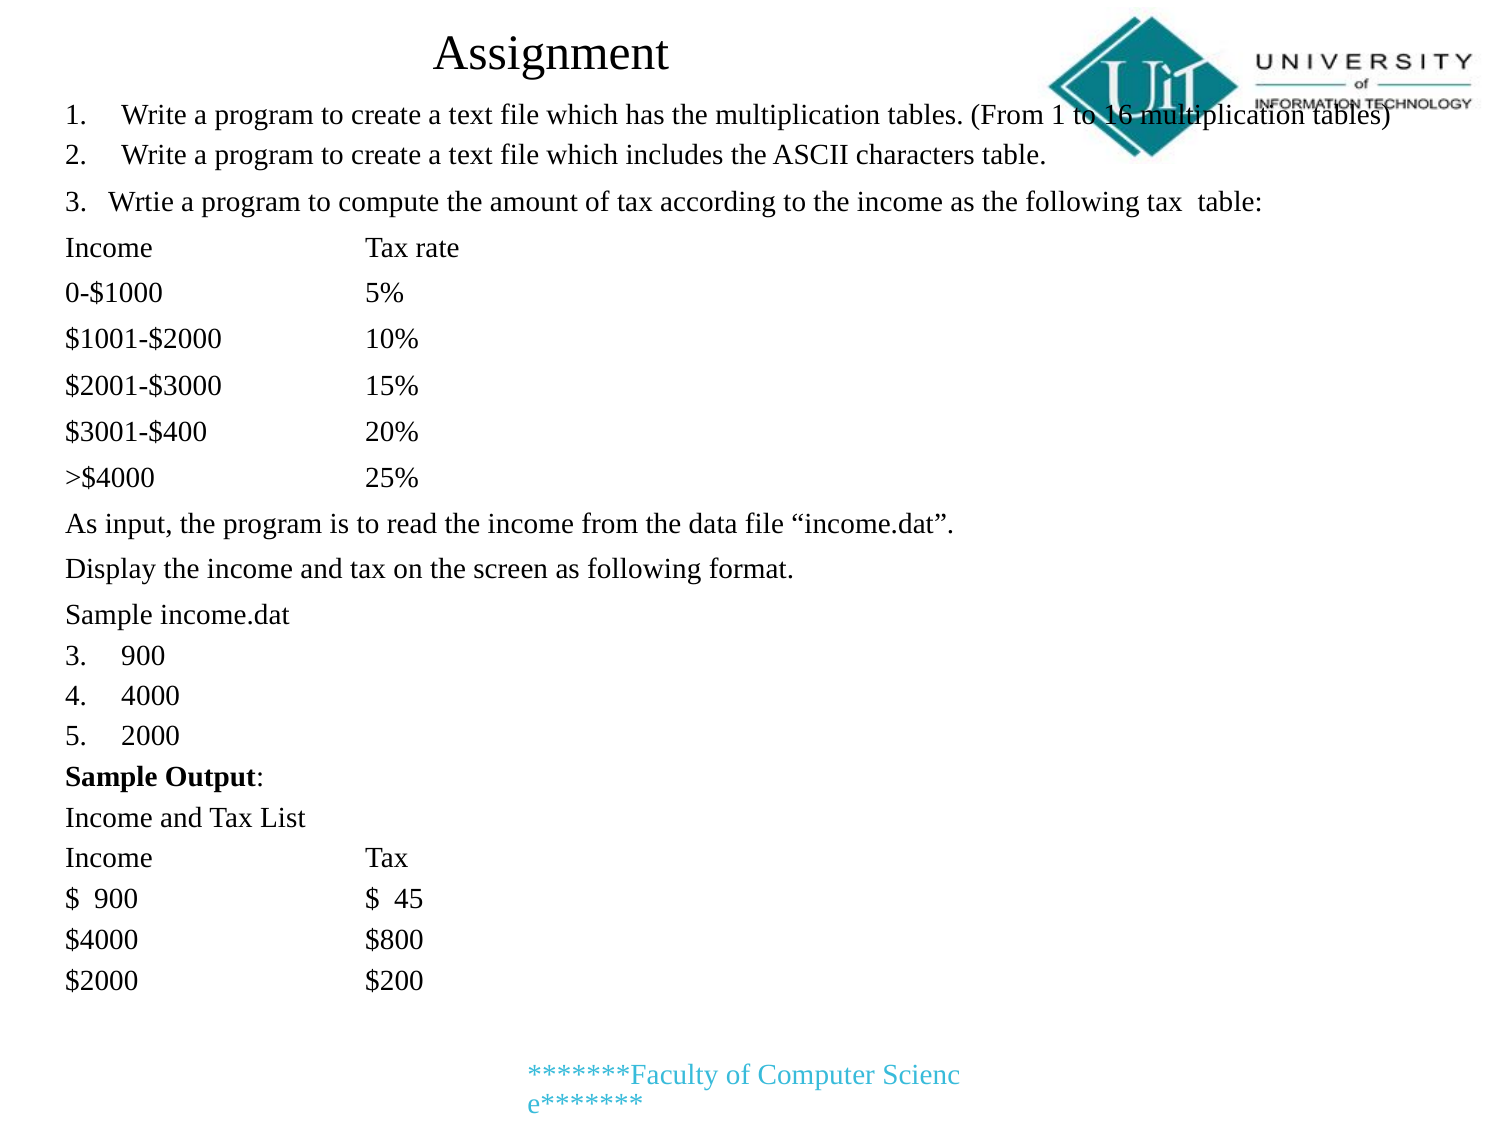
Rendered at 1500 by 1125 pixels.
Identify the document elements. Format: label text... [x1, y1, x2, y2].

list Write a program to create a text file which has the multiplication tables. (From 1 to 16 multiplication tables) Write a program to create a text file which includes the ASCII characters table. 3. Wrtie a program to compute the amount of tax according to the income as the following tax table: Income Tax rate 0-$1000 5% $1001-$2000 10% $2001-$3000 15% $3001-$400 20% >$4000 25% As input, the program is to read the income from the data file “income.dat”. Display the income and tax on the screen as following format. Sample income.dat 900 4000 2000 Sample Output: Income and Tax List Income Tax $ 900 $ 45 $4000 $800 $2000 $200 [50, 87, 1475, 1051]
footer *******Faculty of Computer Science******* [512, 1051, 988, 1103]
title Assignment [37, 12, 1065, 88]
picture [1037, 7, 1498, 164]
